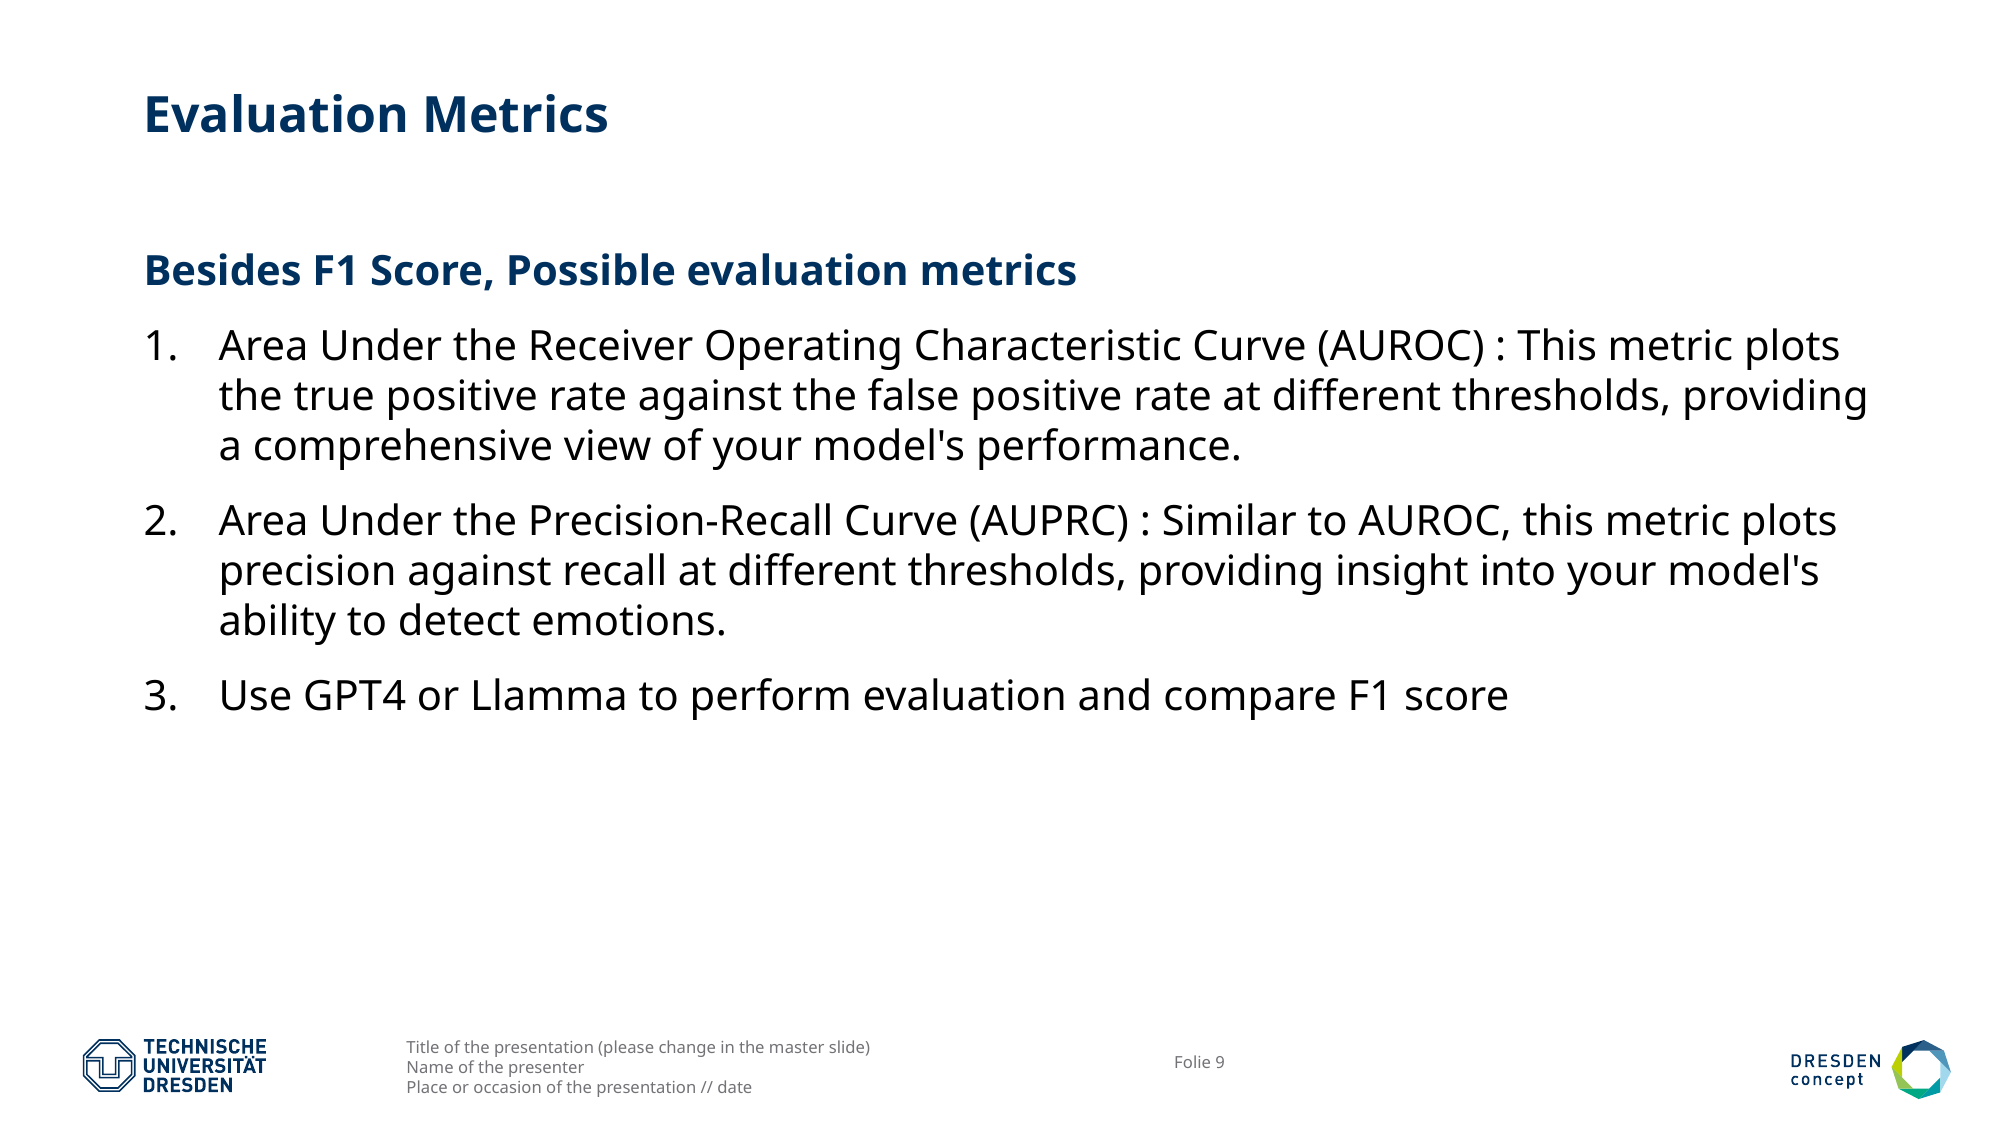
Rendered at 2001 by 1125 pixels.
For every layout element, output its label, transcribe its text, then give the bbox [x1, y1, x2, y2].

list Besides F1 Score, Possible evaluation metrics Area Under the Receiver Operating Characteristic Curve (AUROC) : This metric plots the true positive rate against the false positive rate at different thresholds, providing a comprehensive view of your model's performance. Area Under the Precision-Recall Curve (AUPRC) : Similar to AUROC, this metric plots precision against recall at different thresholds, providing insight into your model's ability to detect emotions. Use GPT4 or Llamma to perform evaluation and compare F1 score [143, 243, 1880, 957]
title Evaluation Metrics [143, 56, 1880, 169]
